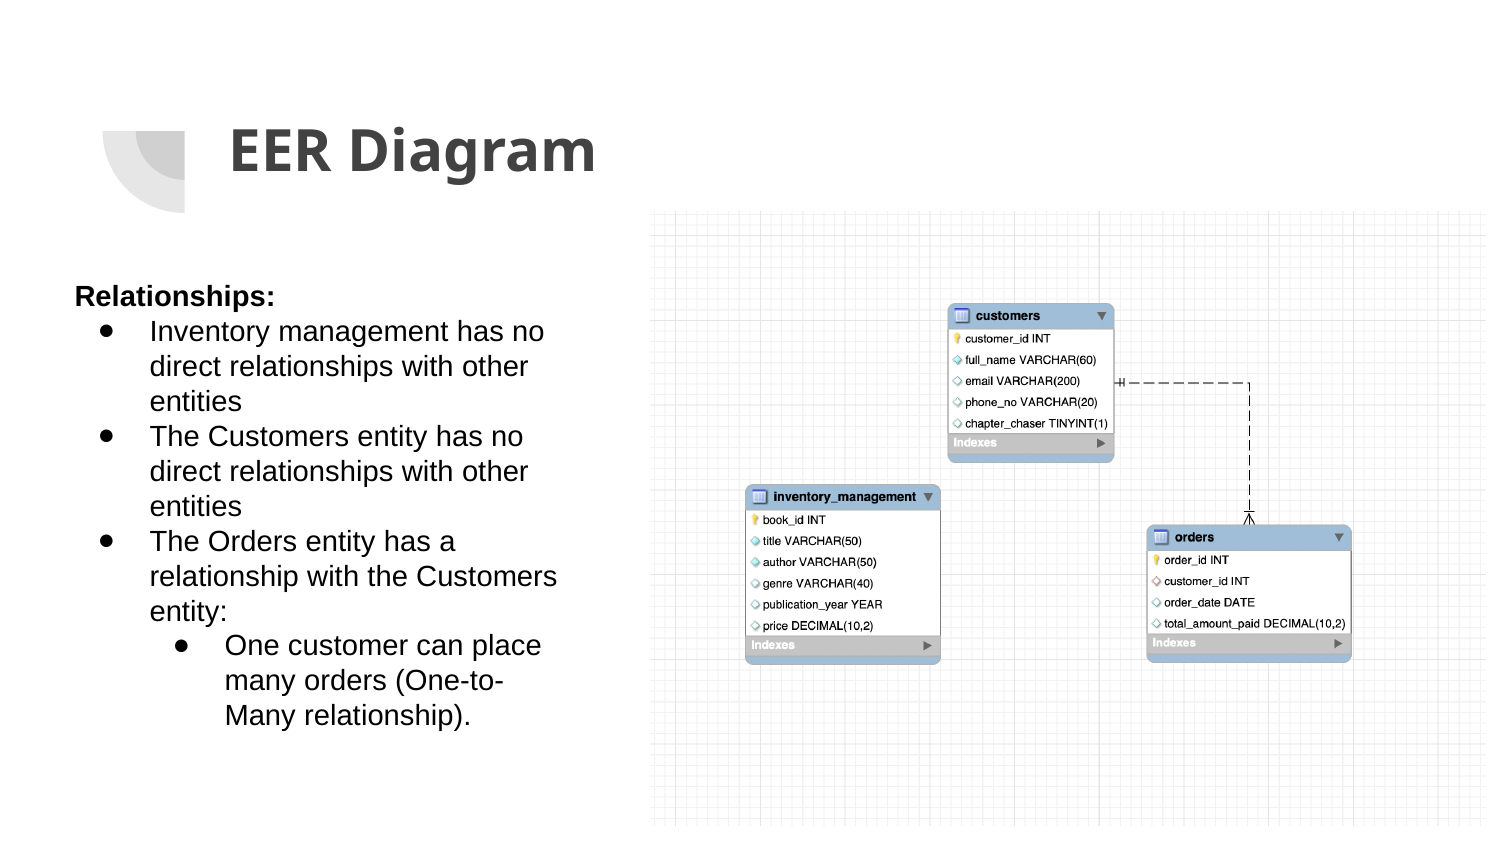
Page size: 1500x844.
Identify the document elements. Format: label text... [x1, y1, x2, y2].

picture [649, 210, 1487, 826]
text_box Relationships: Inventory management has no direct relationships with other entities The Customers entity has no direct relationships with other entities The Orders entity has a relationship with the Customers entity: One customer can place many orders (One-to-Many relationship). [59, 262, 576, 844]
title EER Diagram [213, 98, 1368, 263]
